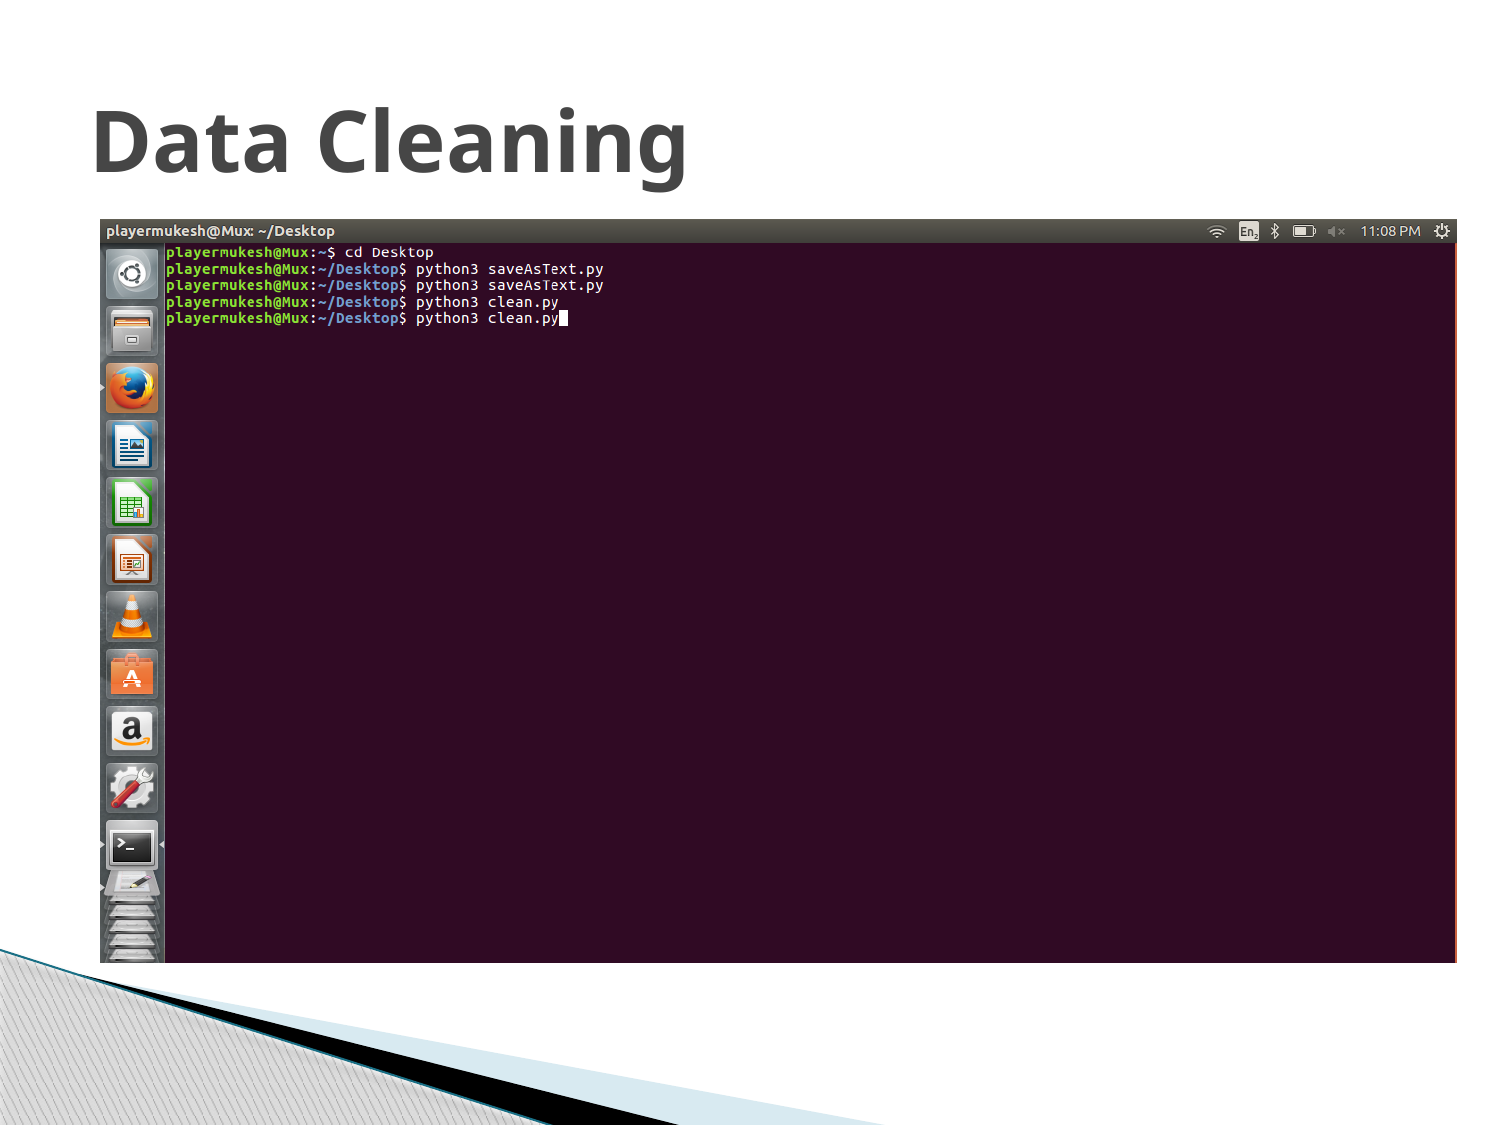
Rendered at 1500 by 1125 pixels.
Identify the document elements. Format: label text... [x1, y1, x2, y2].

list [100, 219, 1457, 963]
title Data Cleaning [75, 45, 1425, 233]
